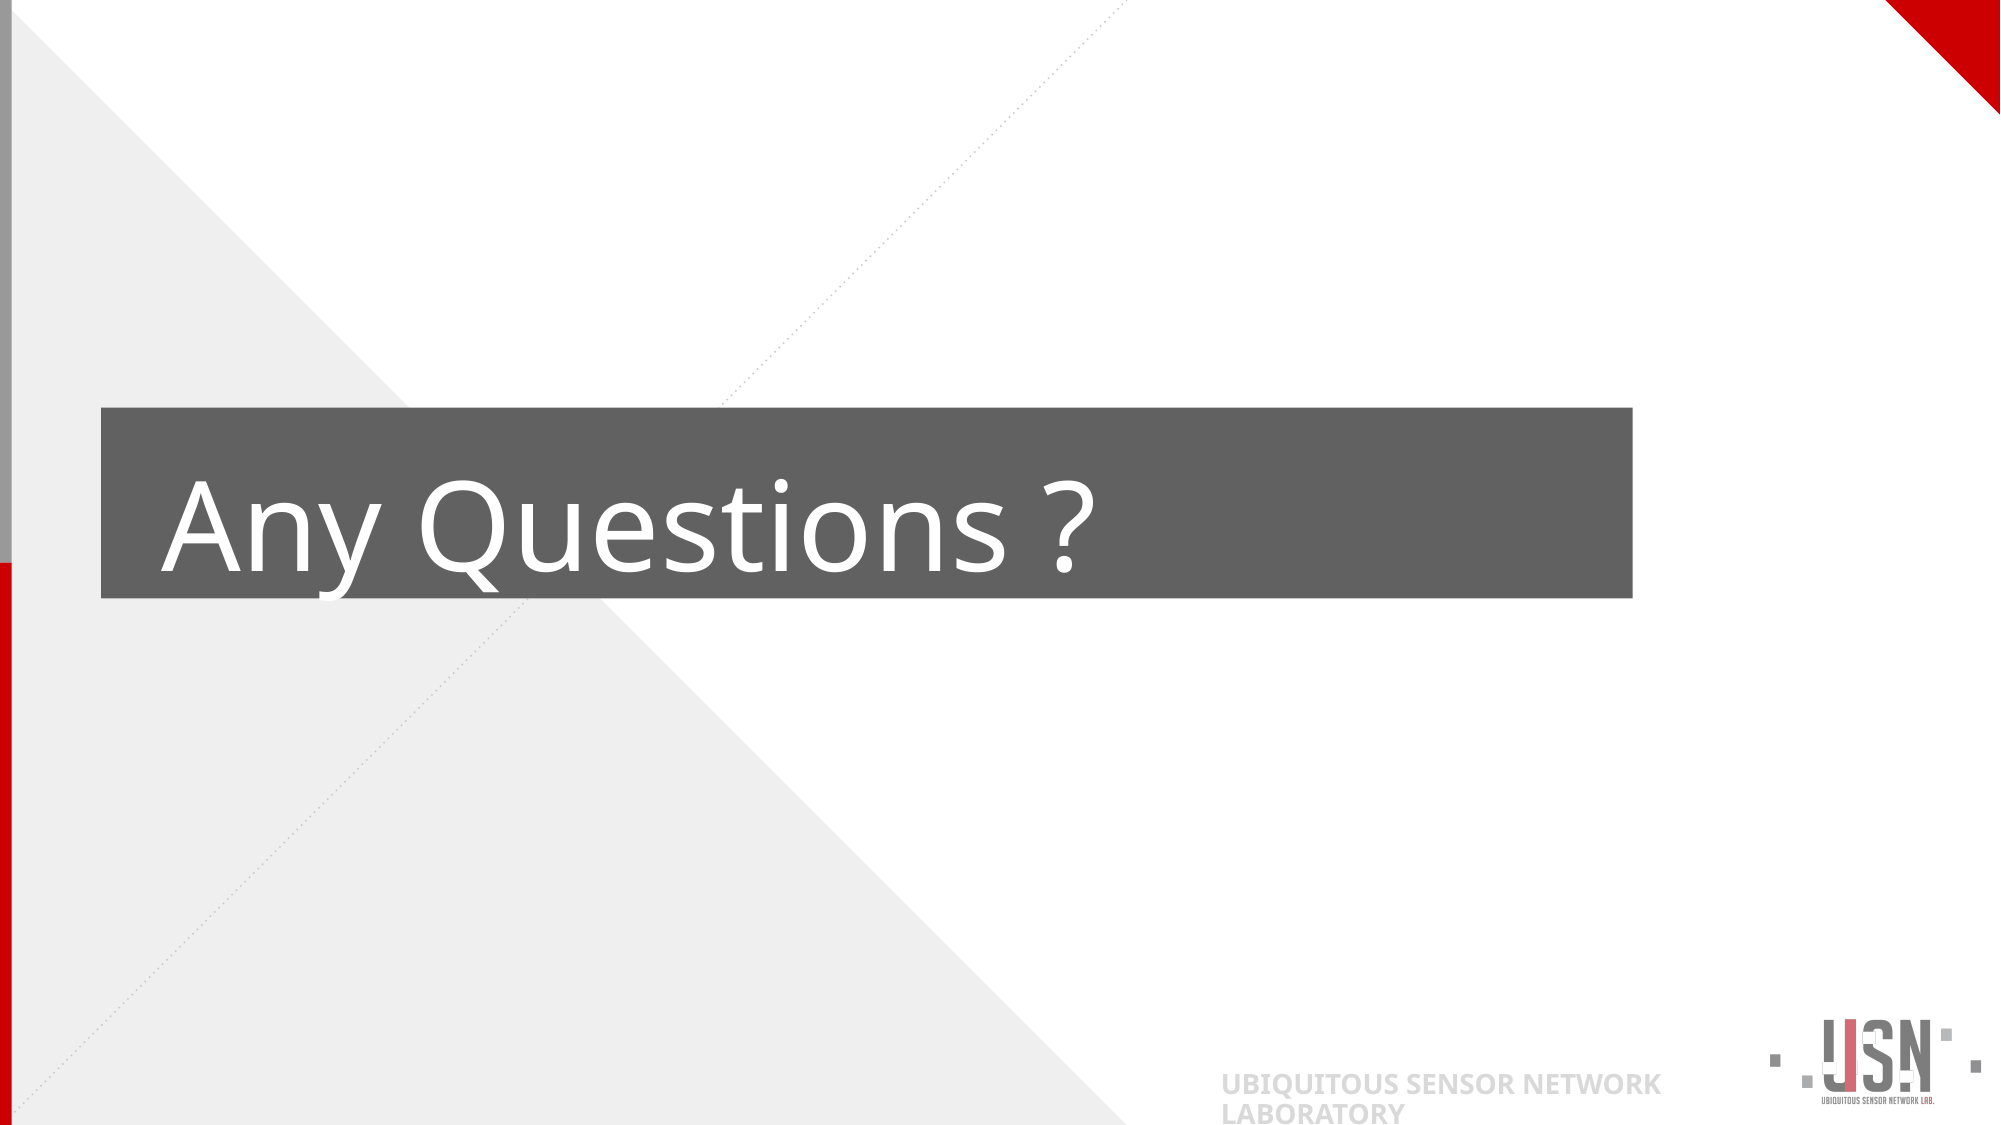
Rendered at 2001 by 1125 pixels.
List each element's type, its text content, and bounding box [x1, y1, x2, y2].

subtitle UBIQUITOUS SENSOR NETWORK LABORATORY [1200, 1050, 1771, 1125]
text_box [1885, 0, 2000, 115]
picture [1767, 955, 1984, 1110]
title Any Questions ? [1127, 365, 1842, 619]
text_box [1, 0, 1127, 1125]
